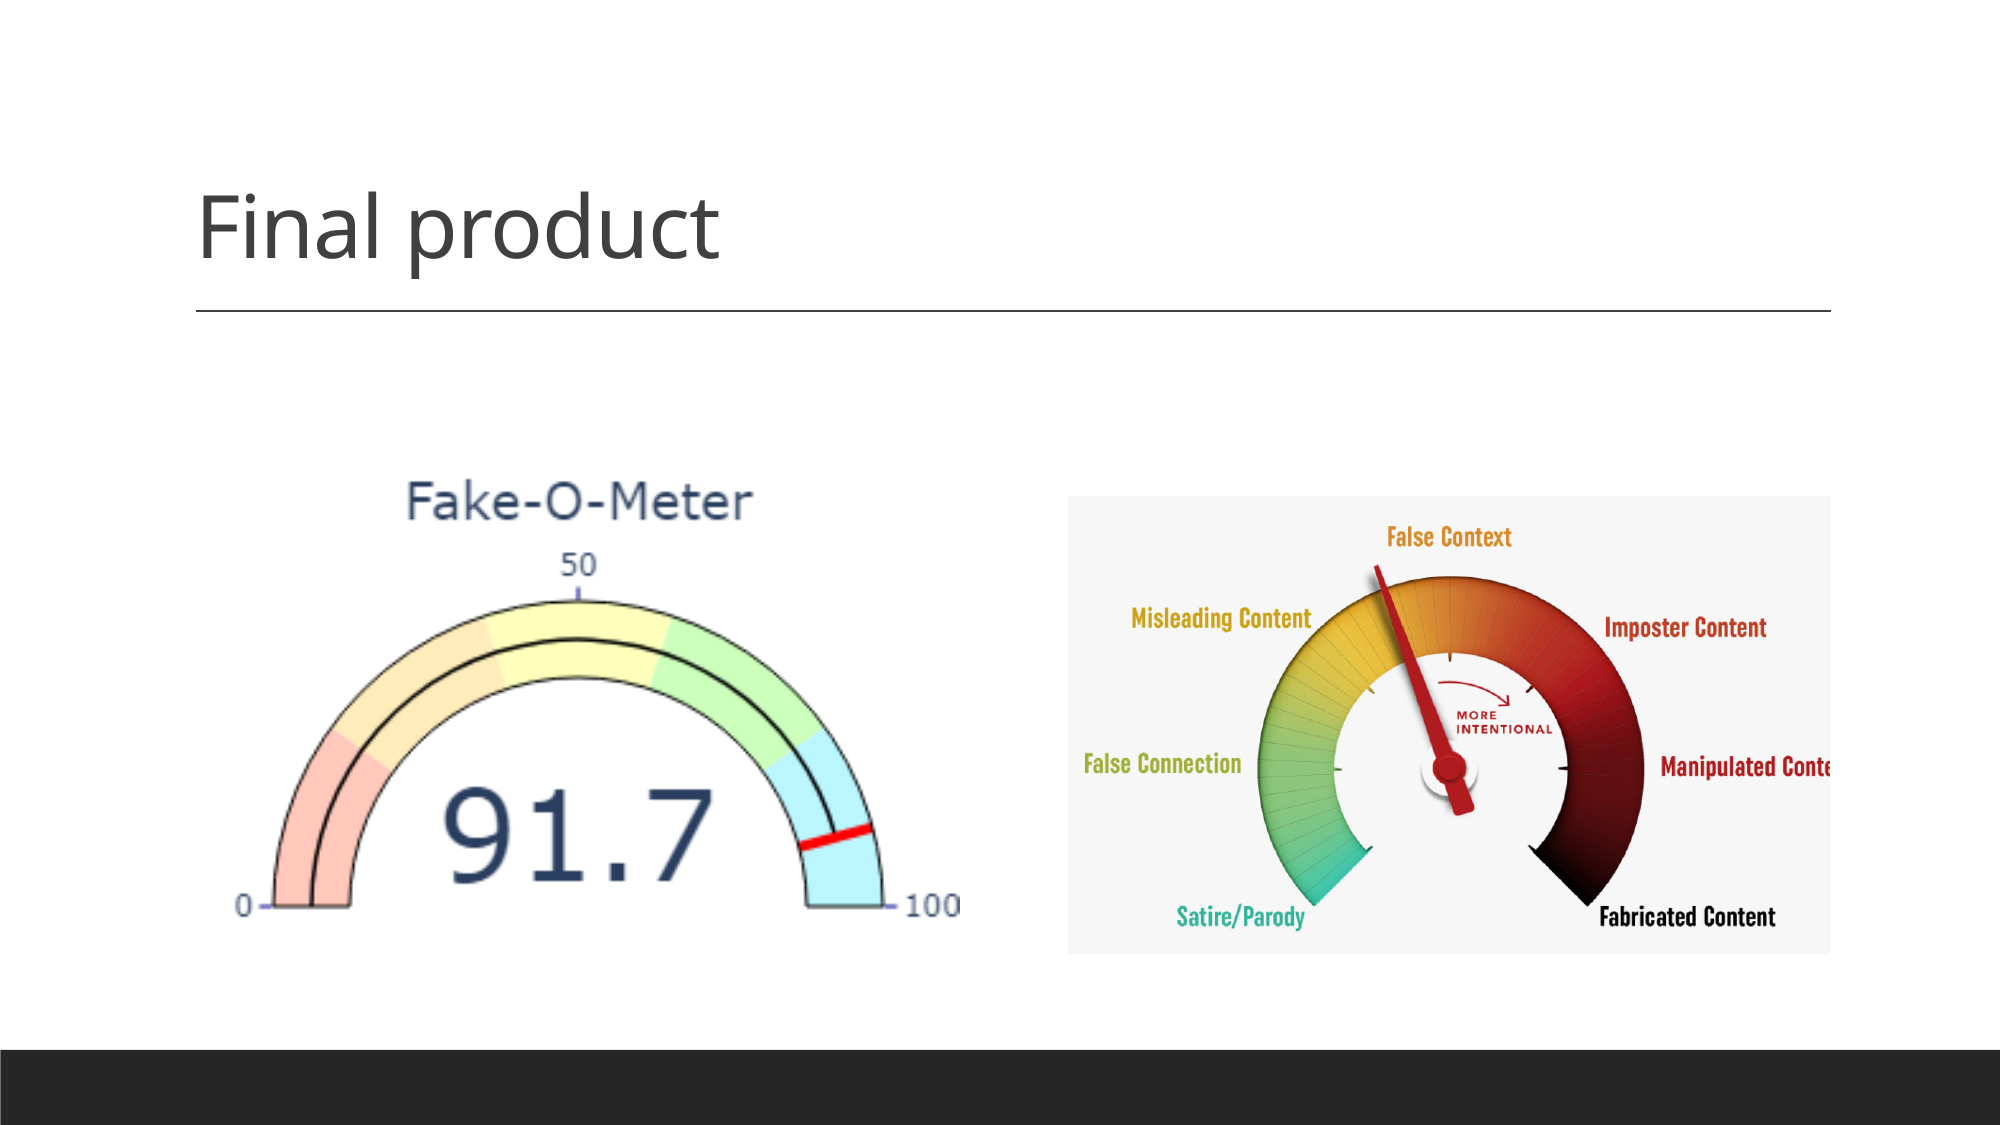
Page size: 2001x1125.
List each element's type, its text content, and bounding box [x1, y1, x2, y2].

picture [1067, 495, 1831, 954]
title Final product [180, 47, 1830, 285]
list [197, 372, 961, 1009]
